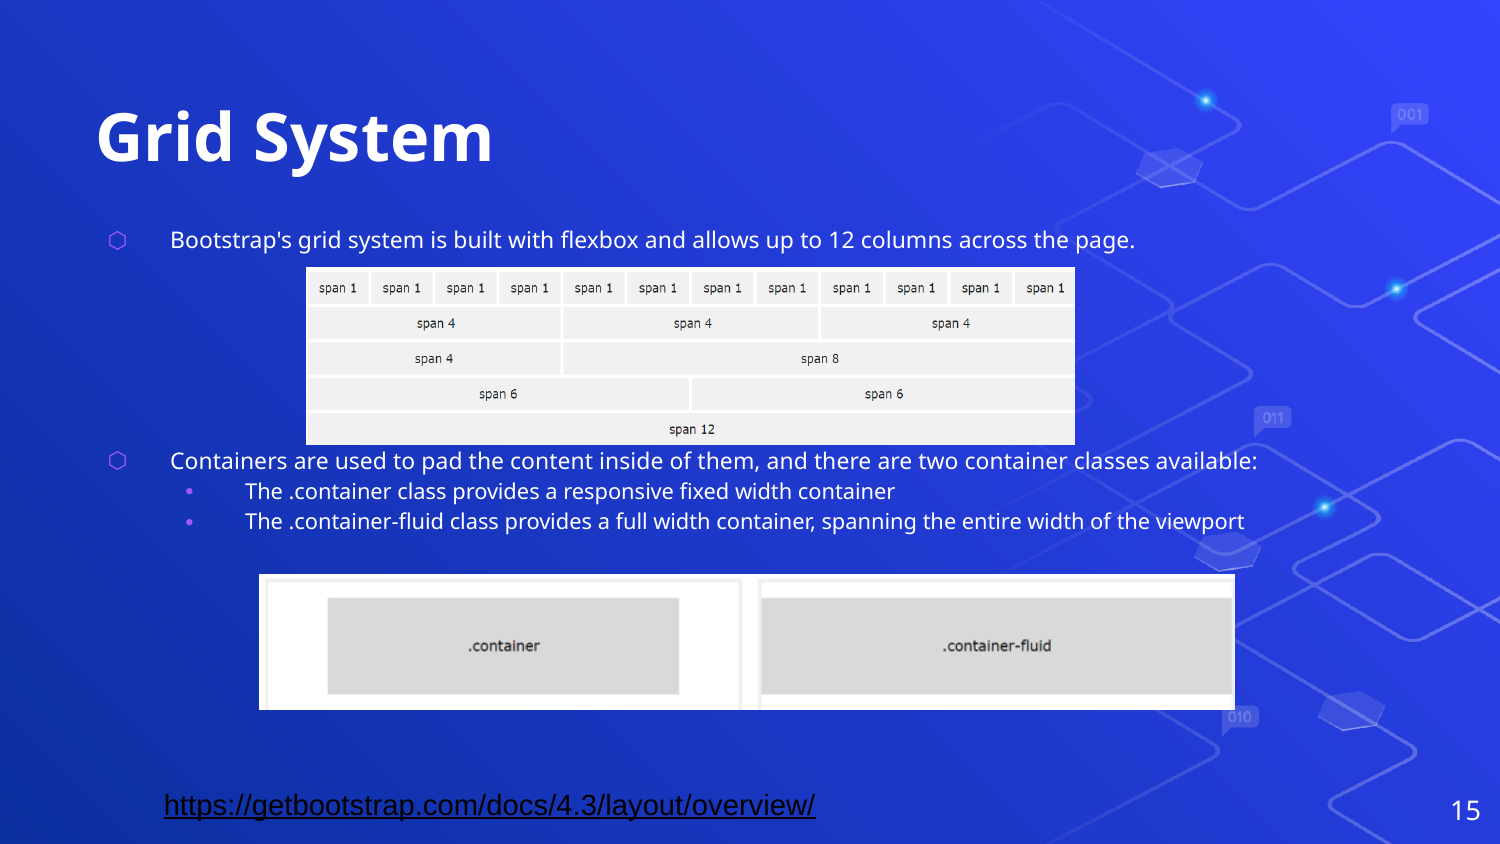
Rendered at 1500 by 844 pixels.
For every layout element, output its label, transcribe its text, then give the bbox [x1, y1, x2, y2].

picture [0, 0, 1500, 844]
slide_number 15 [1391, 779, 1482, 844]
text_box https://getbootstrap.com/docs/4.3/layout/overview/ [148, 779, 840, 844]
list Bootstrap's grid system is built with flexbox and allows up to 12 columns across the page. Containers are used to pad the content inside of them, and there are two container classes available: The .container class provides a responsive fixed width container The .container-fluid class provides a full width container, spanning the entire width of the viewport [95, 221, 1440, 741]
title Grid System [95, 33, 1440, 175]
